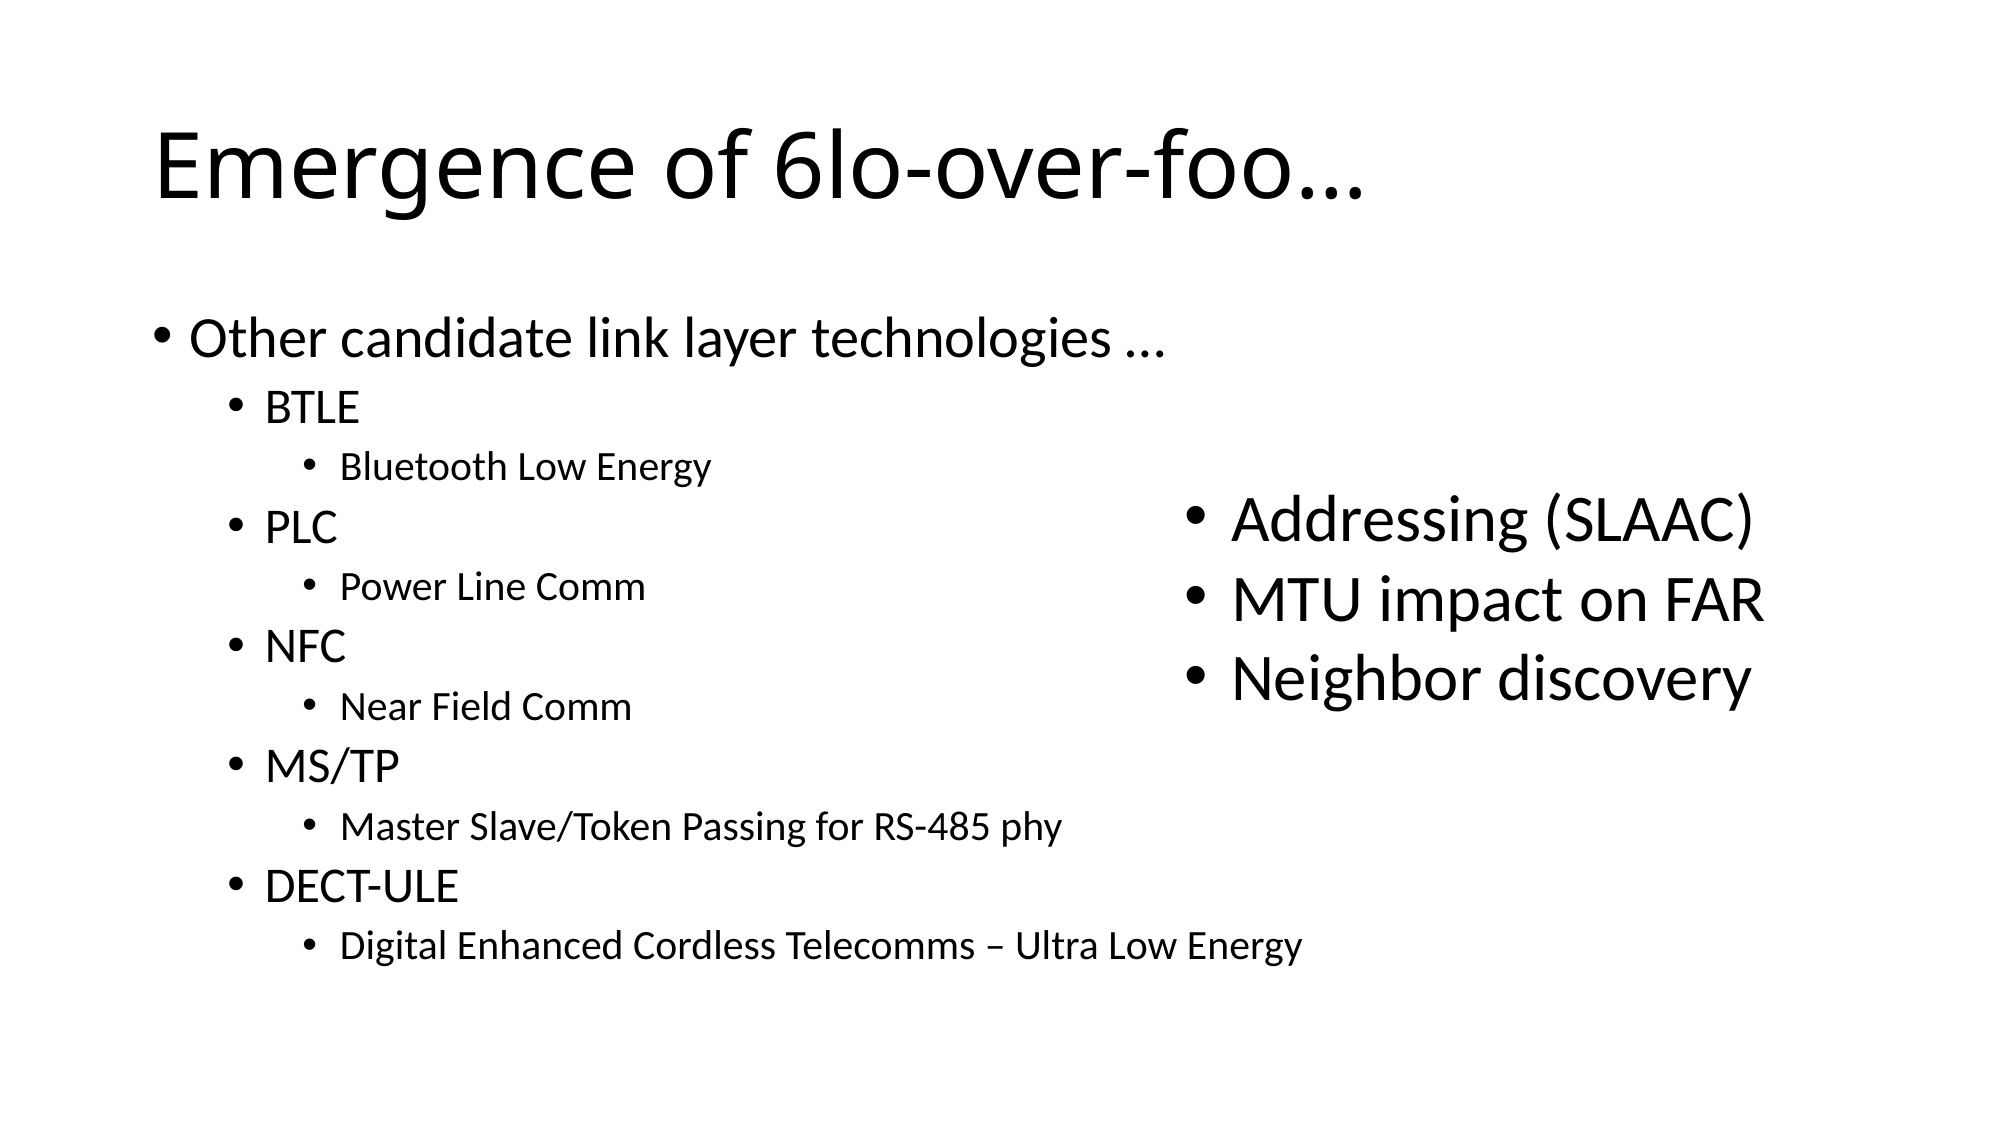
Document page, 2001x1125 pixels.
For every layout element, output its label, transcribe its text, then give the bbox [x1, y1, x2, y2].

title Emergence of 6lo-over-foo… [137, 59, 1863, 278]
text_box Addressing (SLAAC) MTU impact on FAR Neighbor discovery [1169, 466, 1782, 802]
list Other candidate link layer technologies … BTLE Bluetooth Low Energy PLC Power Line Comm NFC Near Field Comm MS/TP Master Slave/Token Passing for RS-485 phy DECT-ULE Digital Enhanced Cordless Telecomms – Ultra Low Energy [137, 299, 1863, 1014]
